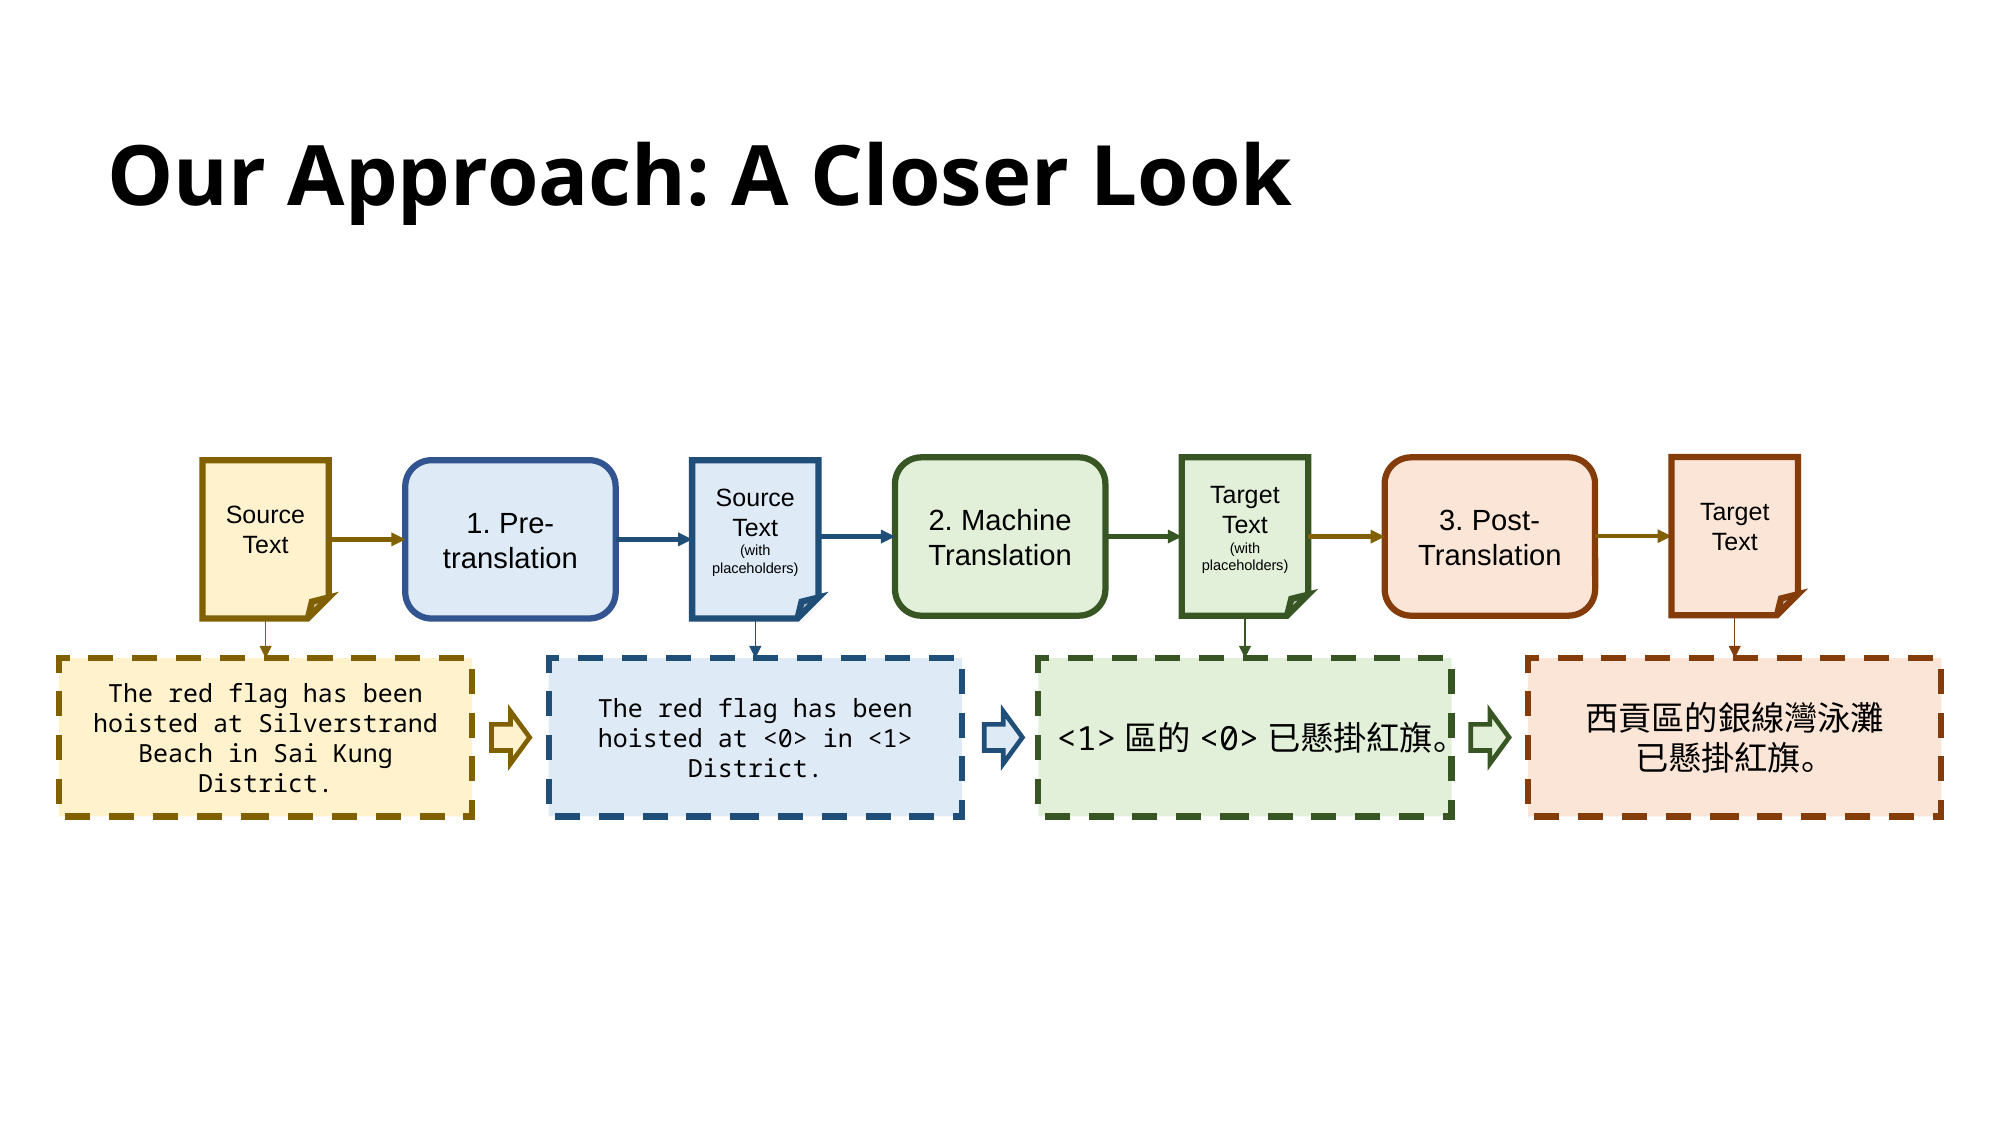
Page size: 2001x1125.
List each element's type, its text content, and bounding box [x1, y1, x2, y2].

text_box 3. Post- Translation [1383, 456, 1597, 617]
text_box 2. Machine Translation [893, 456, 1107, 617]
text_box Target Text (with placeholders) [1180, 456, 1312, 617]
text_box Our Approach: A Closer Look [92, 126, 1309, 335]
text_box 西貢區的銀線灣泳灘 已懸掛紅旗。 [1527, 657, 1942, 818]
text_box Source Text (with placeholders) [691, 459, 822, 620]
text_box [490, 708, 531, 767]
text_box [983, 708, 1024, 767]
text_box 1. Pre-translation [404, 459, 617, 620]
text_box Source Text [201, 459, 333, 620]
text_box Target Text [1670, 455, 1802, 617]
text_box <1>區的<0>已懸掛紅旗。 [1037, 657, 1453, 818]
text_box The red flag has been hoisted at <0> in <1> District. [548, 657, 963, 818]
text_box The red flag has been hoisted at Silverstrand Beach in Sai Kung District. [58, 657, 473, 818]
text_box [1469, 708, 1511, 767]
